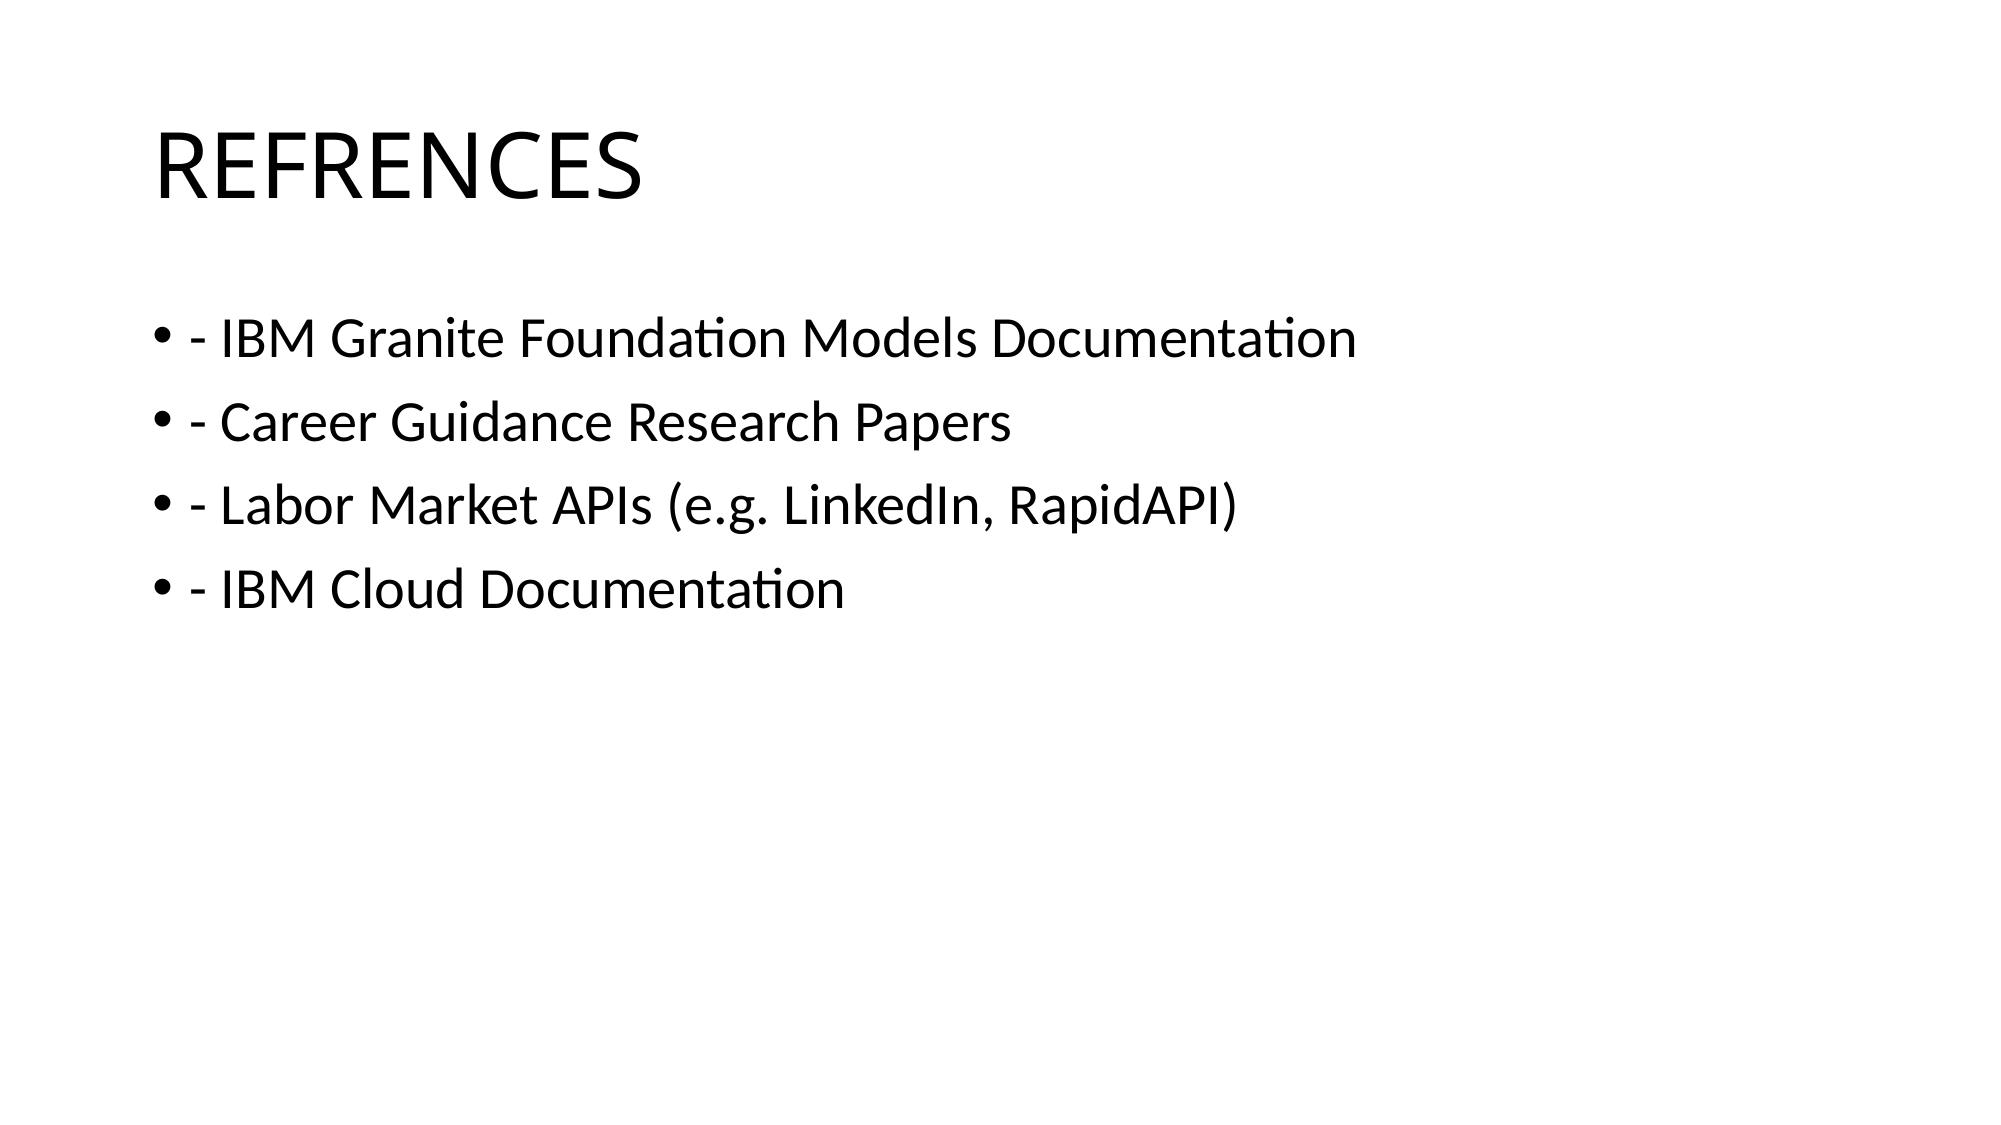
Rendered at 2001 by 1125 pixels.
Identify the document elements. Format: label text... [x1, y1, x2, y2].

title REFRENCES [137, 59, 1863, 278]
list - IBM Granite Foundation Models Documentation - Career Guidance Research Papers - Labor Market APIs (e.g. LinkedIn, RapidAPI) - IBM Cloud Documentation [137, 299, 1863, 1014]
